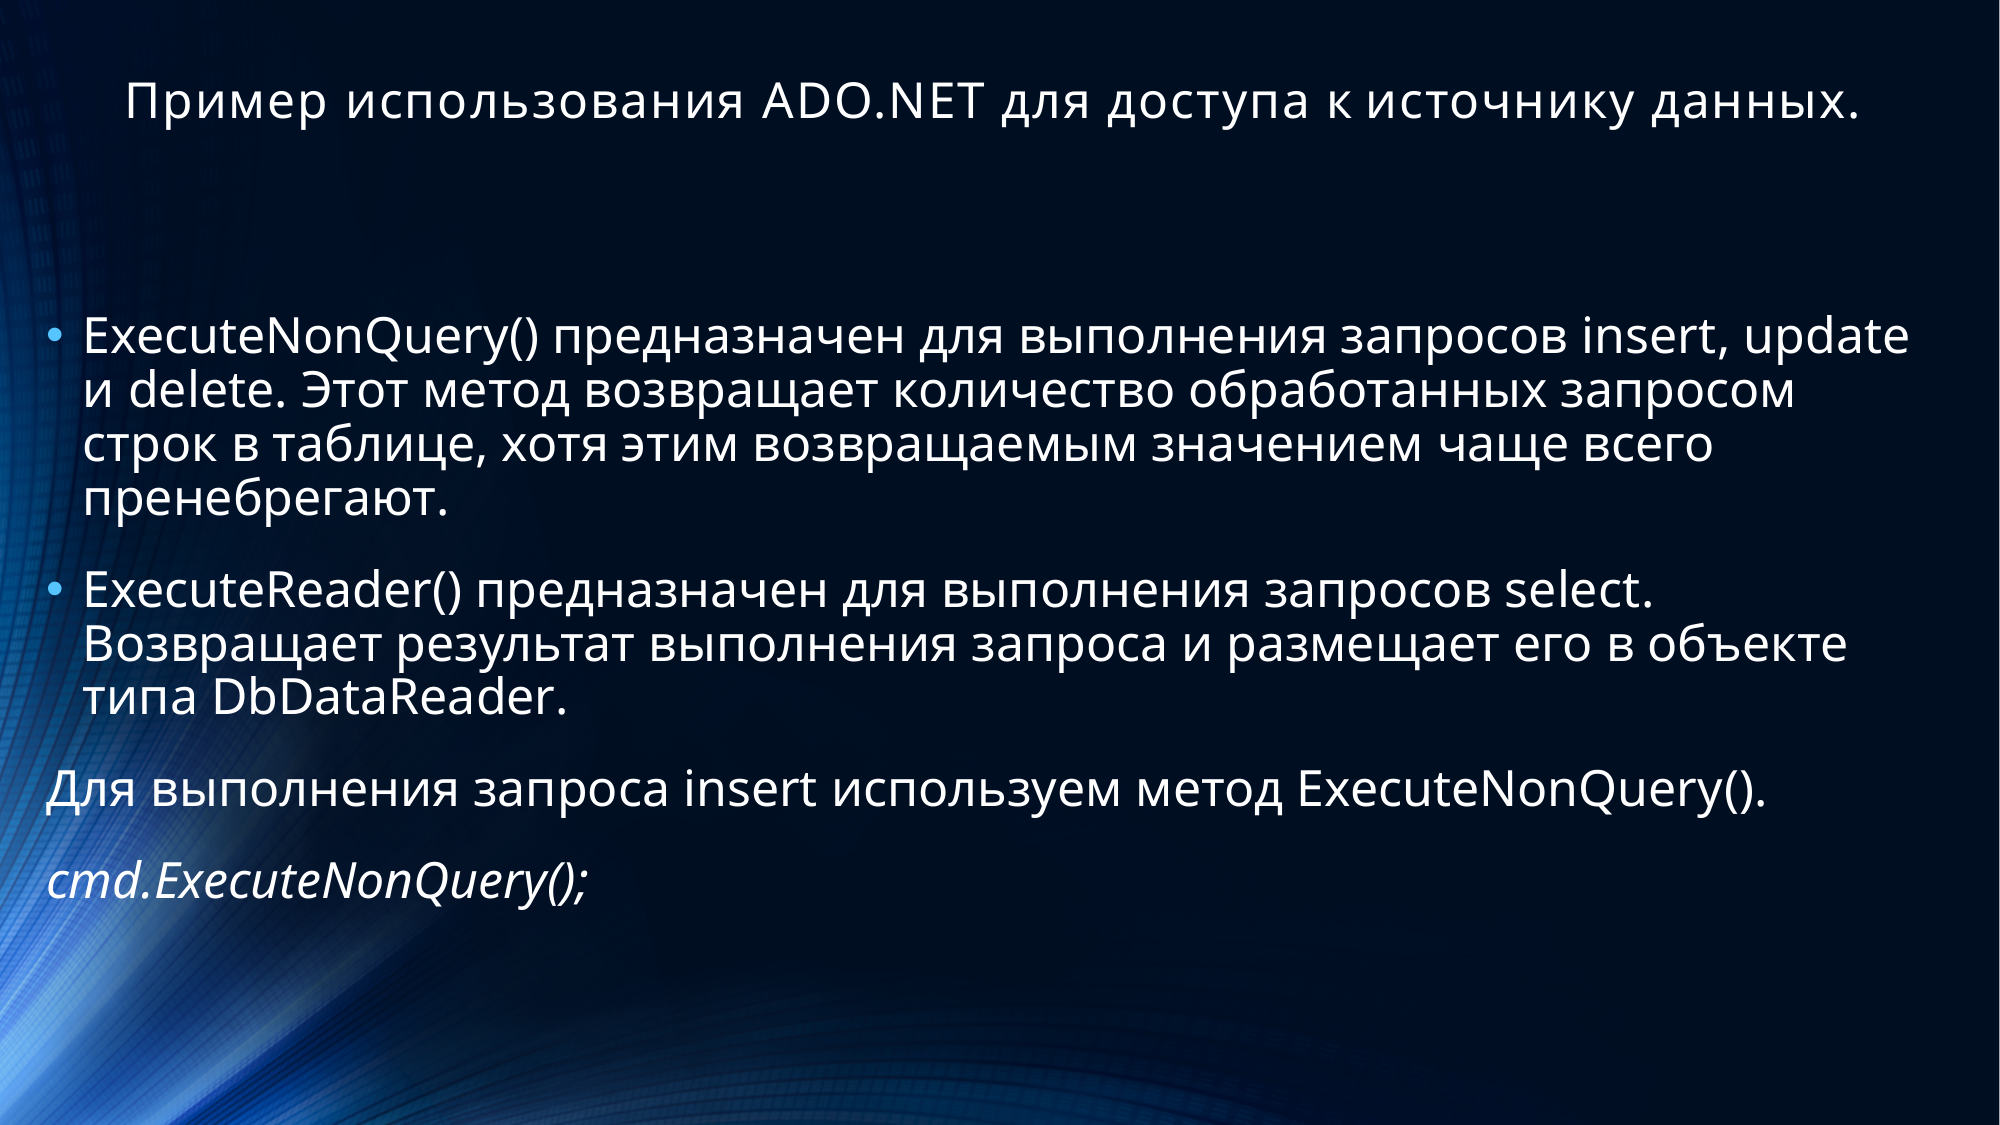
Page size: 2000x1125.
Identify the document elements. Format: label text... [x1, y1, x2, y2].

list ExecuteNonQuery() предназначен для выполнения запросов insert, update и delete. Этот метод возвращает количество обработанных запросом строк в таблице, хотя этим возвращаемым значением чаще всего пренебрегают. ExecuteReader() предназначен для выполнения запросов select. Возвращает результат выполнения запроса и размещает его в объекте типа DbDataReader. Для выполнения запроса insert используем метод ExecuteNonQuery(). cmd.ExecuteNonQuery(); [31, 137, 1957, 1083]
picture [0, 0, 2000, 1125]
title Пример использования ADO.NET для доступа к источнику данных. [31, 30, 1957, 137]
